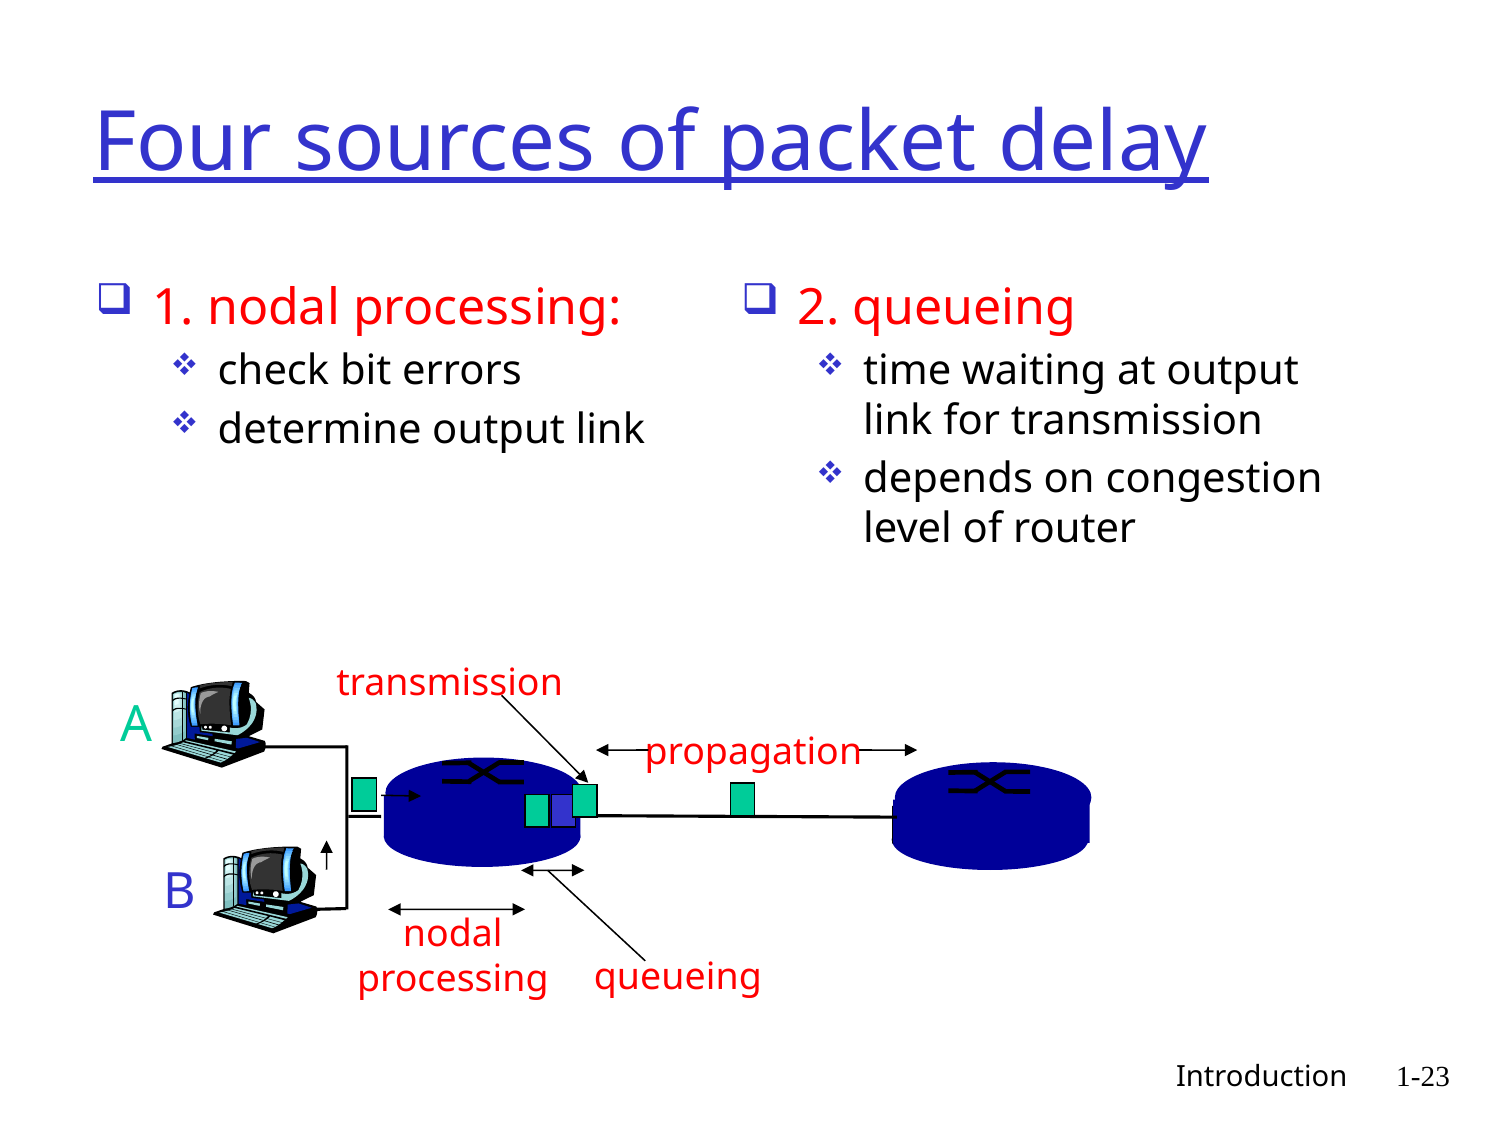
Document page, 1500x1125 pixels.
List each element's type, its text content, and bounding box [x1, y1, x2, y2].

title Four sources of packet delay [77, 43, 1354, 232]
footer Introduction [887, 1049, 1362, 1125]
list 1. nodal processing: check bit errors determine output link [80, 266, 706, 488]
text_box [103, 650, 1092, 1008]
text_box 2. queueing time waiting at output link for transmission depends on congestion level of router [726, 267, 1352, 592]
slide_number 1-23 [1362, 1049, 1466, 1125]
